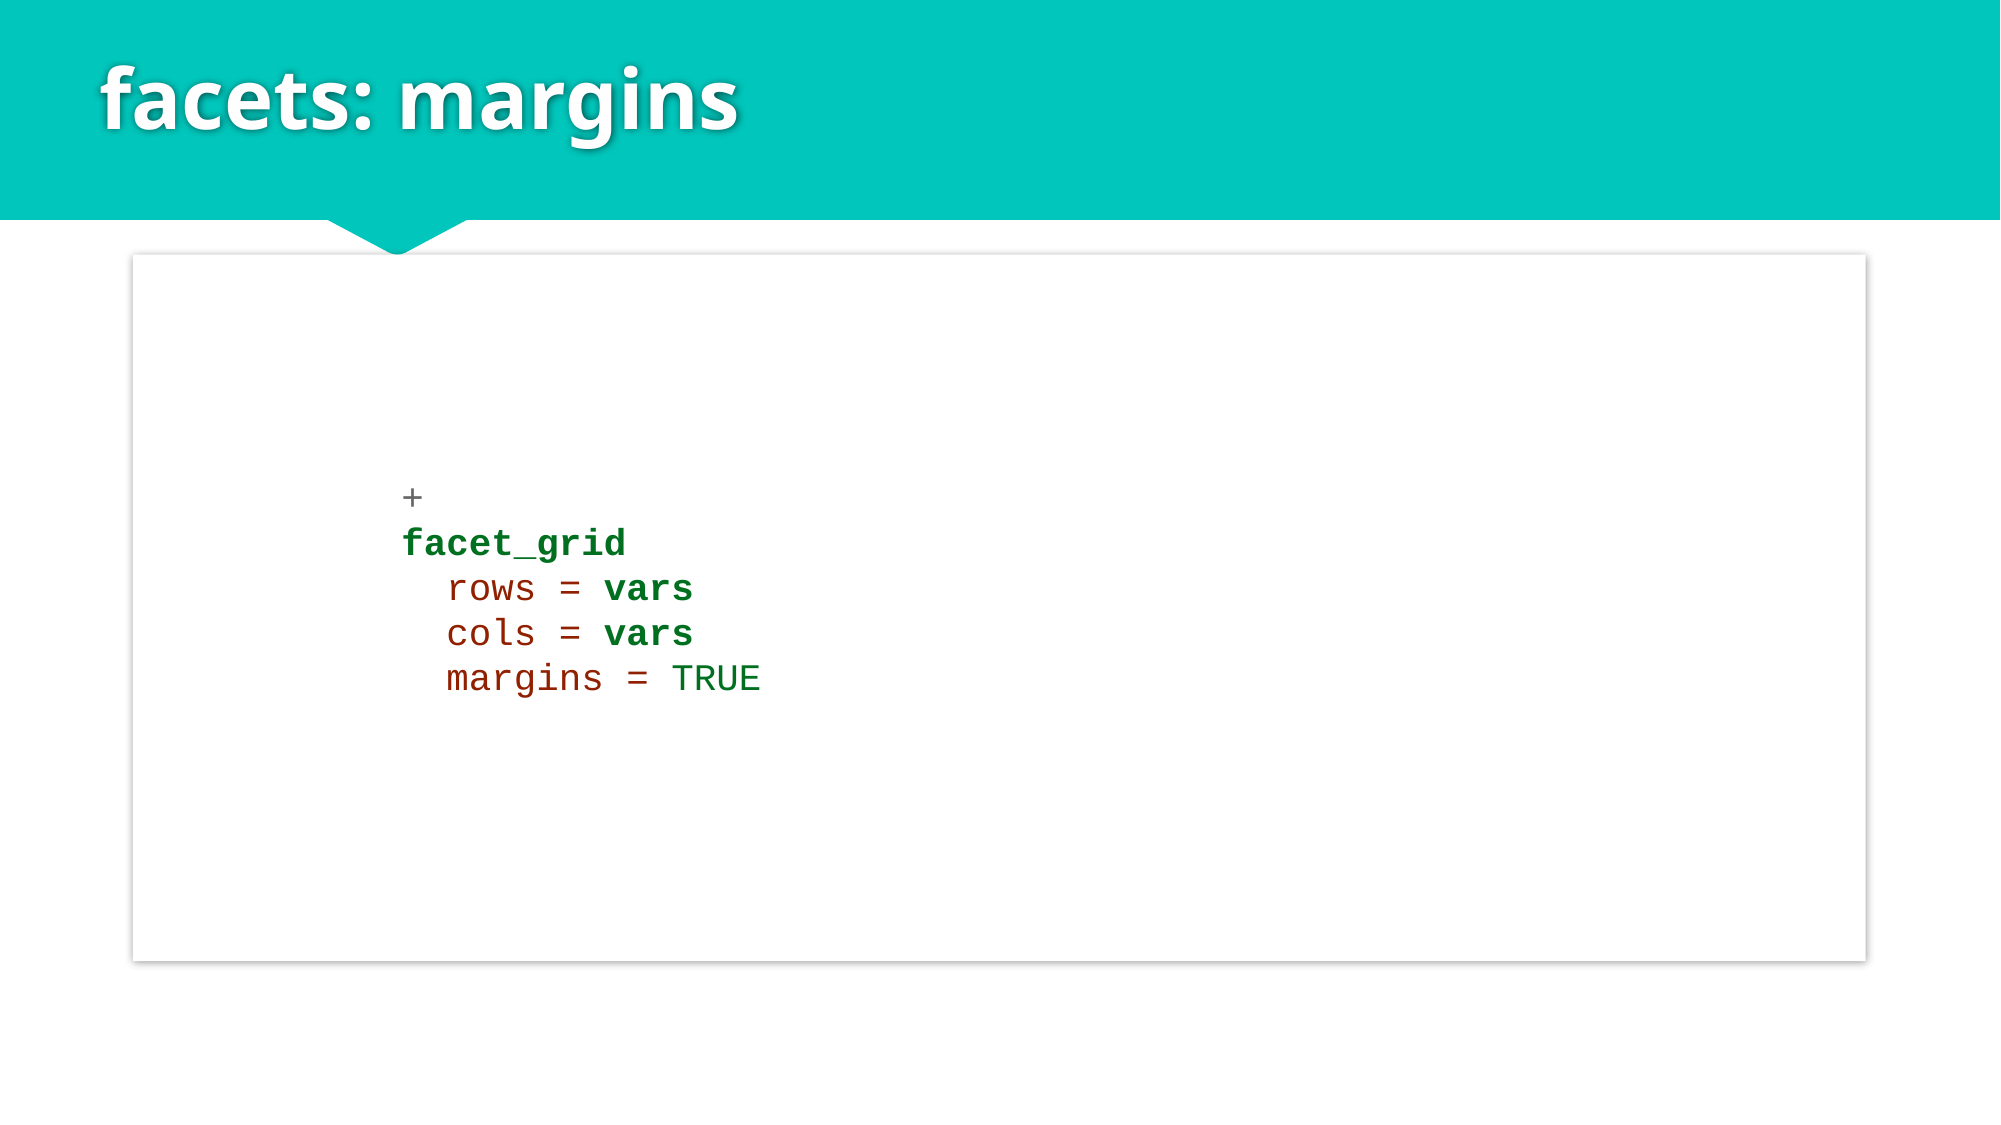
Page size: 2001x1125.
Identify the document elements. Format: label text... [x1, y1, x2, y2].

title facets: margins [84, 27, 1819, 154]
list p + facet_grid( rows = vars(year), cols = vars(class), margins = TRUE ) [132, 254, 1866, 962]
